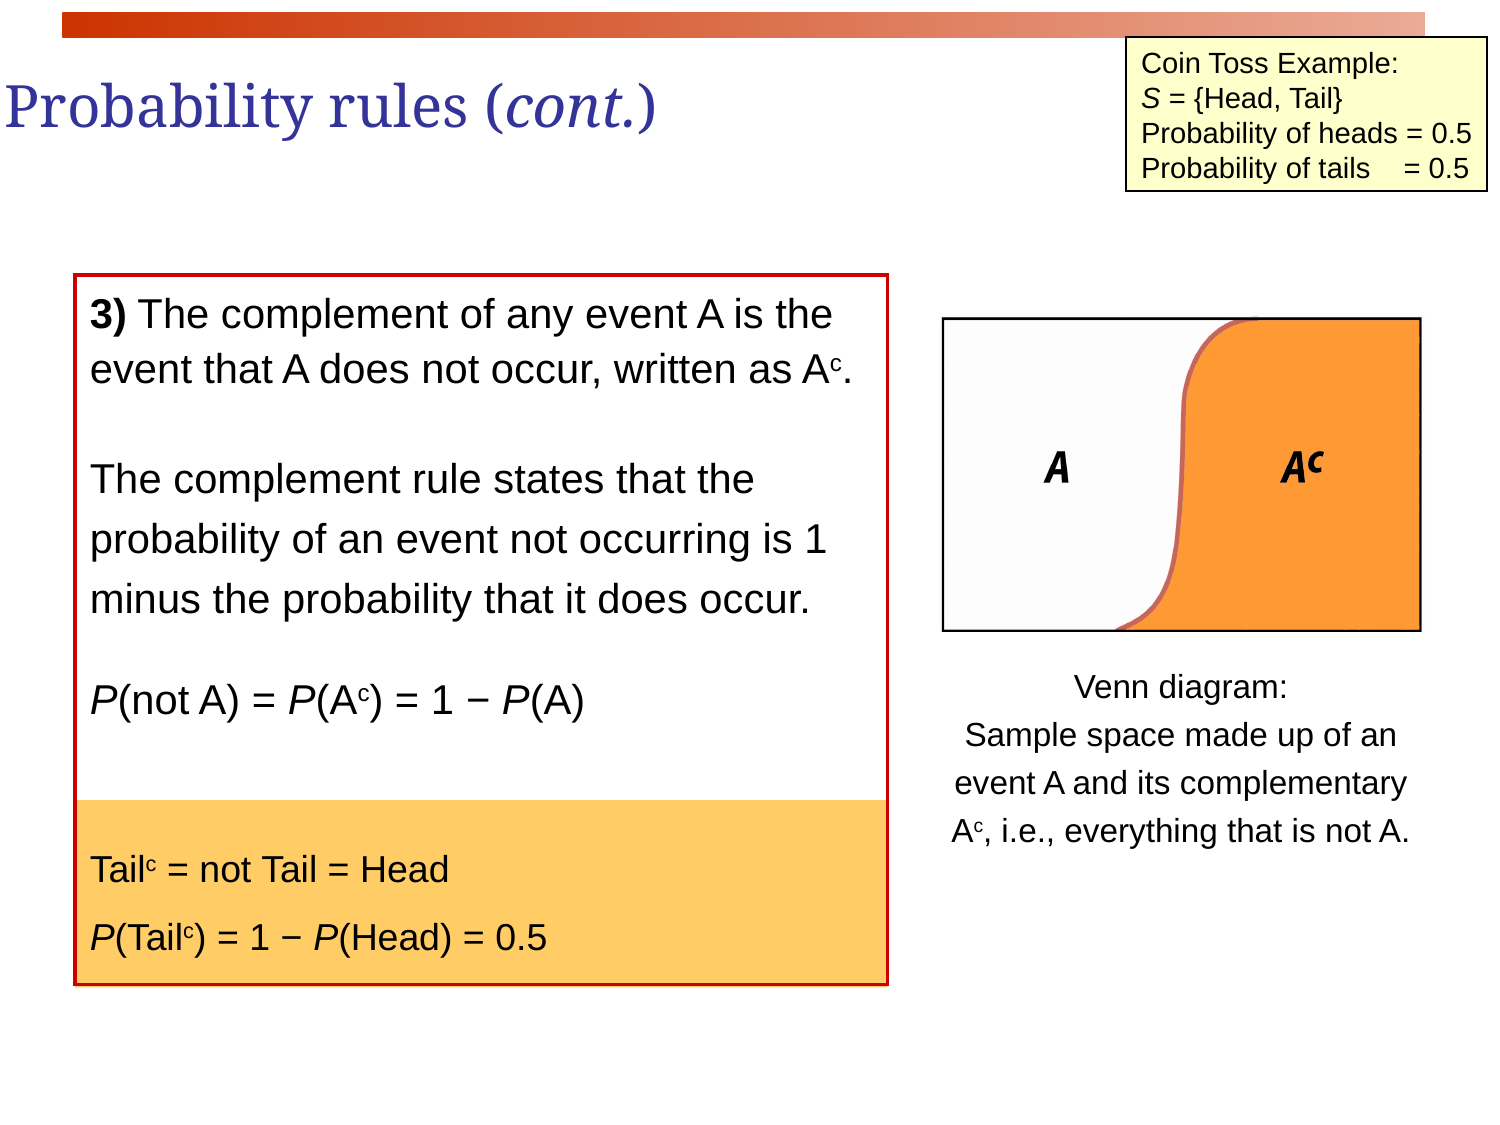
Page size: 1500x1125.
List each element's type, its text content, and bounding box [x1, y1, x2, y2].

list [937, 312, 1426, 632]
text_box Probability rules (cont.) [0, 62, 673, 147]
text_box Coin Toss Example: S = {Head, Tail} Probability of heads = 0.5 Probability of tails = 0.5 [1126, 36, 1488, 192]
text_box 3) The complement of any event A is the event that A does not occur, written as Ac. The complement rule states that the probability of an event not occurring is 1 minus the probability that it does occur. P(not A) = P(Ac) = 1 − P(A) Tailc = not Tail = Head P(Tailc) = 1 − P(Head) = 0.5 [74, 275, 888, 985]
text_box Venn diagram: Sample space made up of an event A and its complementary Ac, i.e., everything that is not A. [924, 650, 1438, 857]
